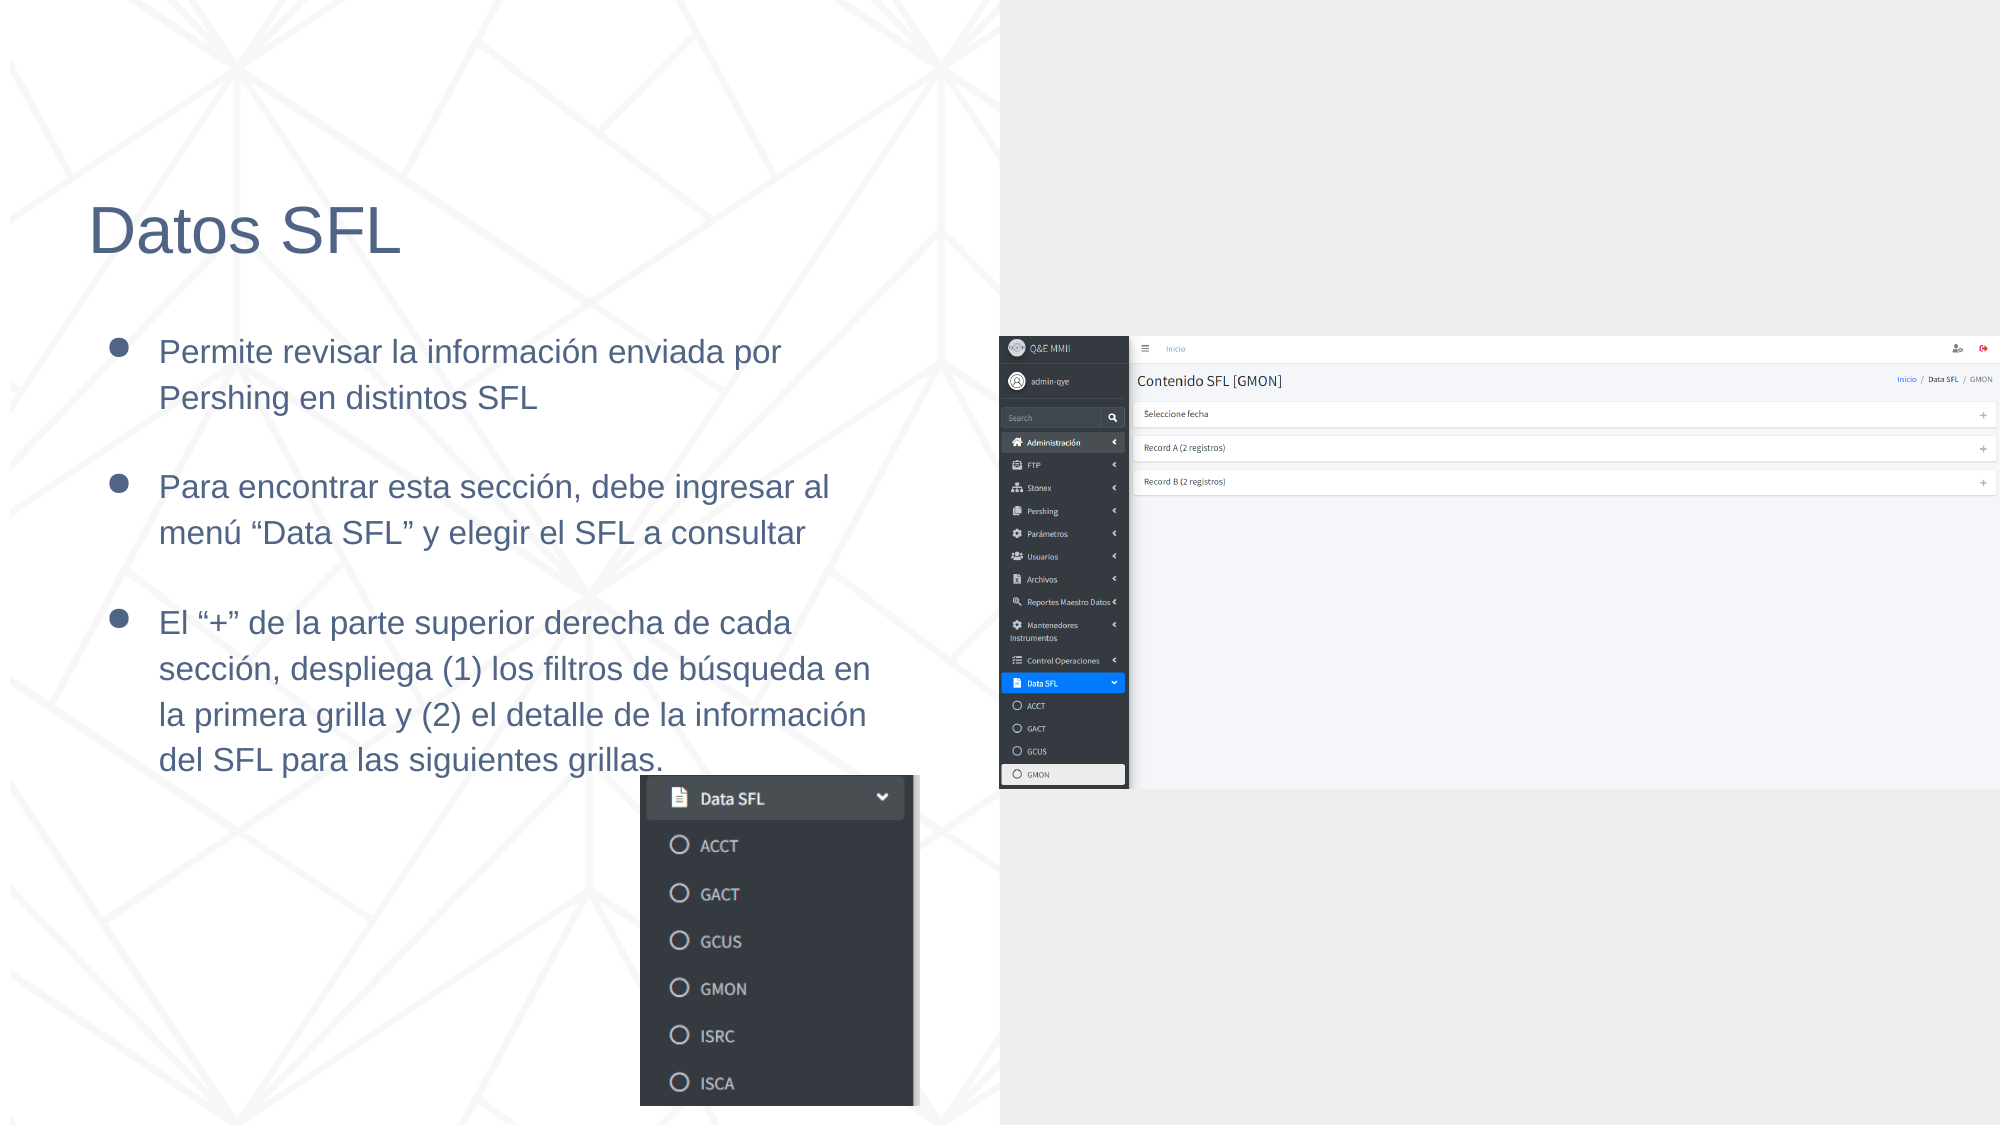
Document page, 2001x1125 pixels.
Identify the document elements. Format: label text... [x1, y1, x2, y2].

picture [0, 0, 2001, 1125]
list Permite revisar la información enviada por Pershing en distintos SFL Para encontrar esta sección, debe ingresar al menú “Data SFL” y elegir el SFL a consultar El “+” de la parte superior derecha de cada sección, despliega (1) los filtros de búsqueda en la primera grilla y (2) el detalle de la información del SFL para las siguientes grillas. [68, 303, 920, 1000]
title Datos SFL [68, 121, 920, 287]
